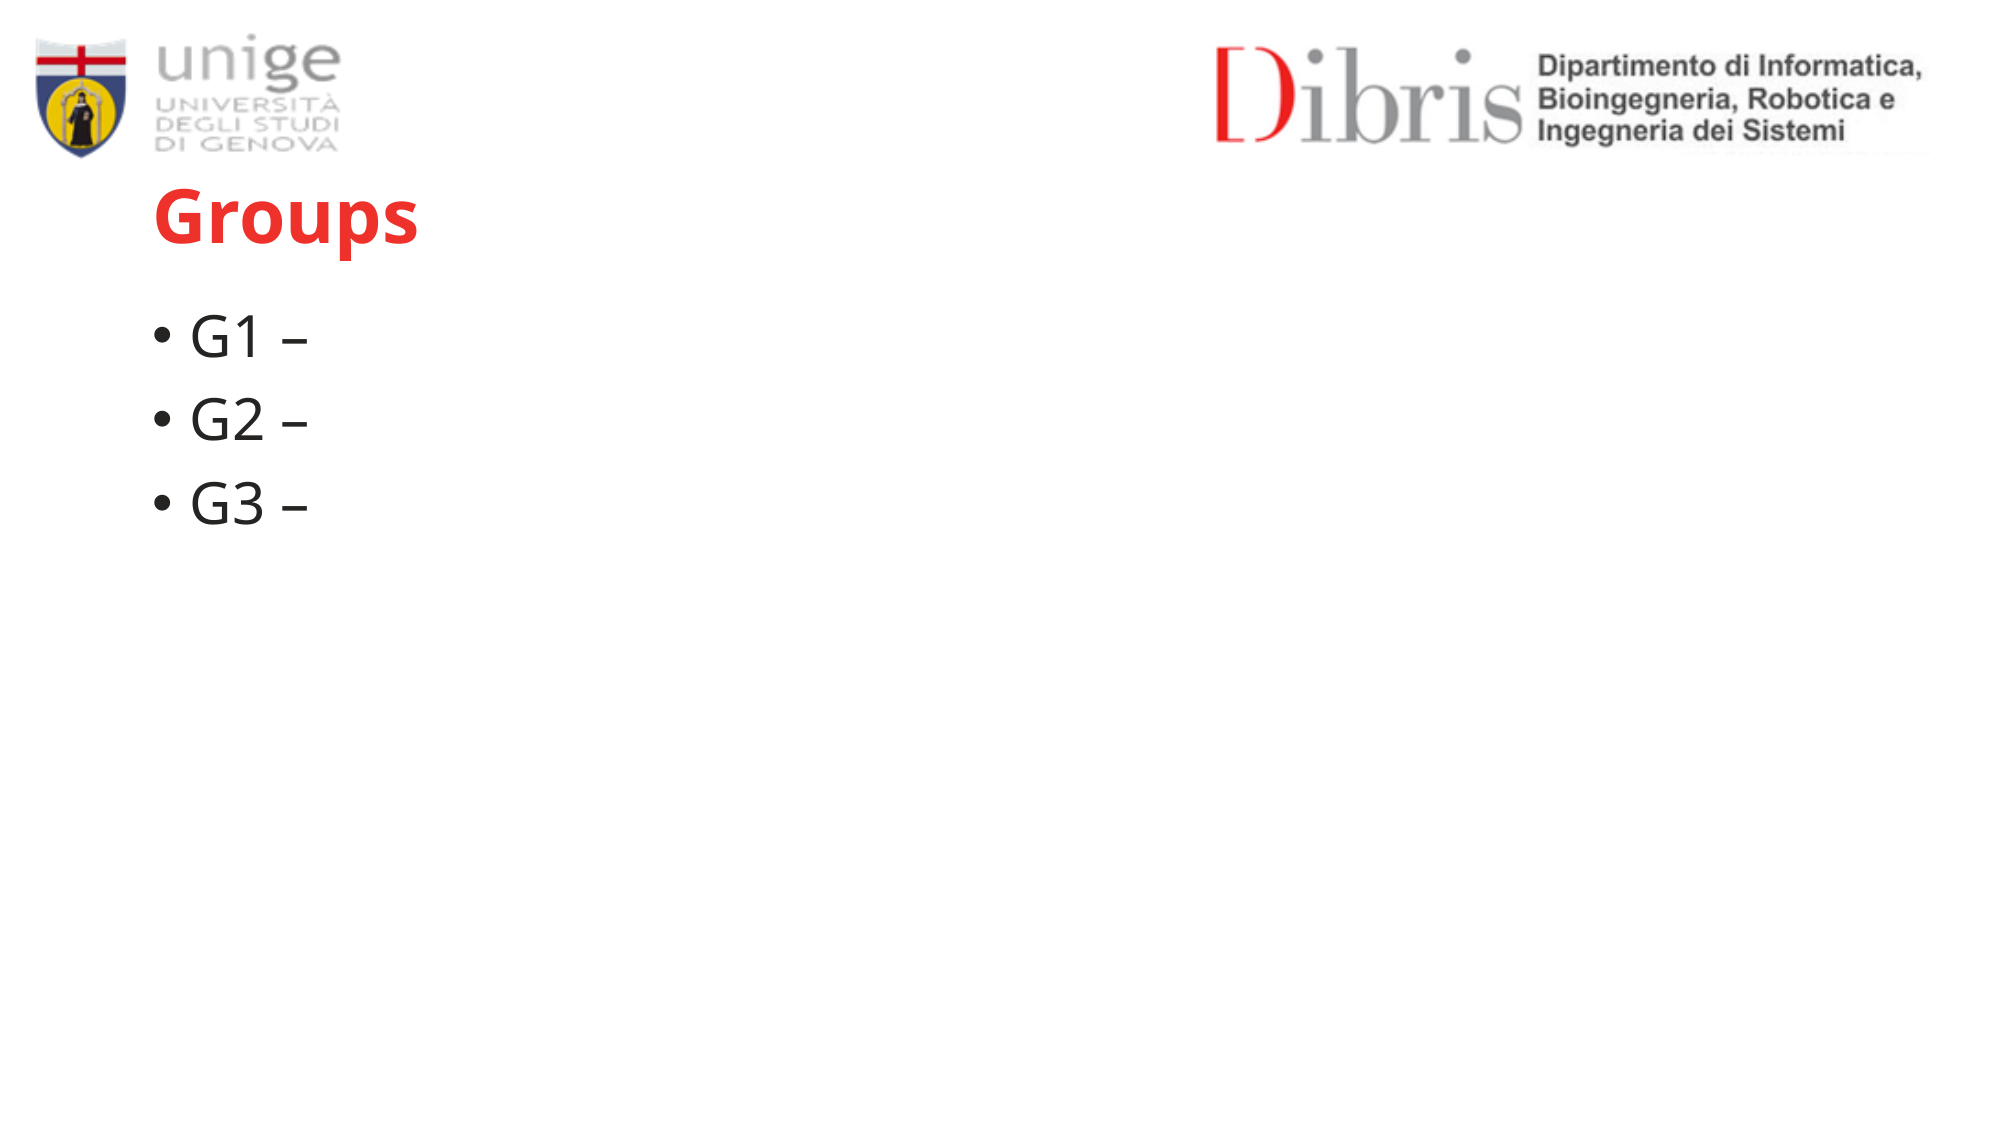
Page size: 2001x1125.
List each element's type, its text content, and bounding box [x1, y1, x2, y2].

title Groups [137, 162, 1863, 278]
list G1 – G2 – G3 – [137, 299, 1863, 1014]
picture [27, 32, 1930, 163]
